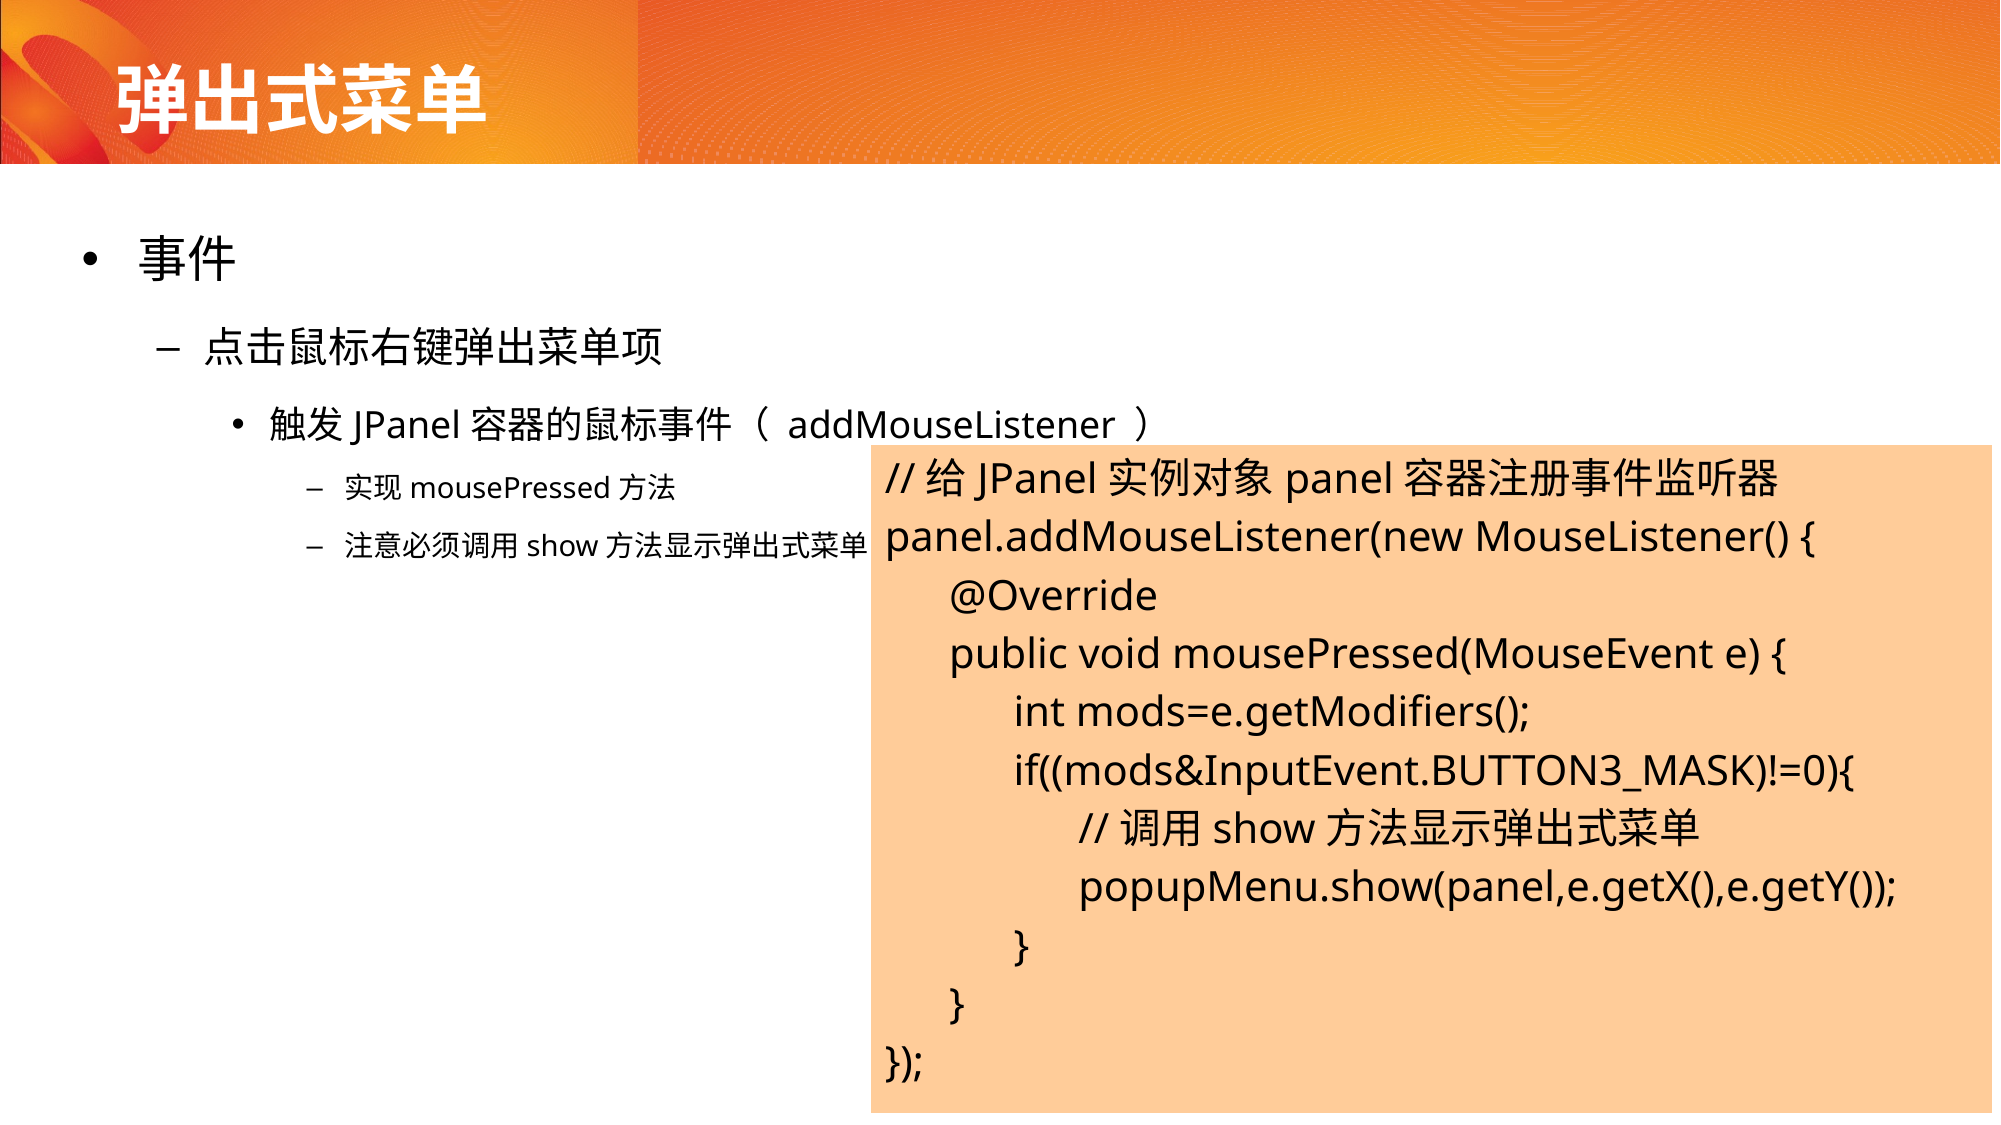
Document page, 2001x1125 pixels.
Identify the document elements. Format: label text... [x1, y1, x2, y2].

picture [0, 0, 2000, 164]
list 事件 点击鼠标右键弹出菜单项 触发JPanel容器的鼠标事件（ addMouseListener ） 实现mousePressed方法 注意必须调用show方法显示弹出式菜单 [66, 190, 1900, 1005]
title 弹出式菜单 [99, 45, 1900, 167]
text_box //给JPanel实例对象panel容器注册事件监听器 panel.addMouseListener(new MouseListener() { @Override public void mousePressed(MouseEvent e) { int mods=e.getModifiers(); if((mods&InputEvent.BUTTON3_MASK)!=0){ //调用show方法显示弹出式菜单 popupMenu.show(panel,e.getX(),e.getY()); } } }); [870, 444, 1993, 1114]
